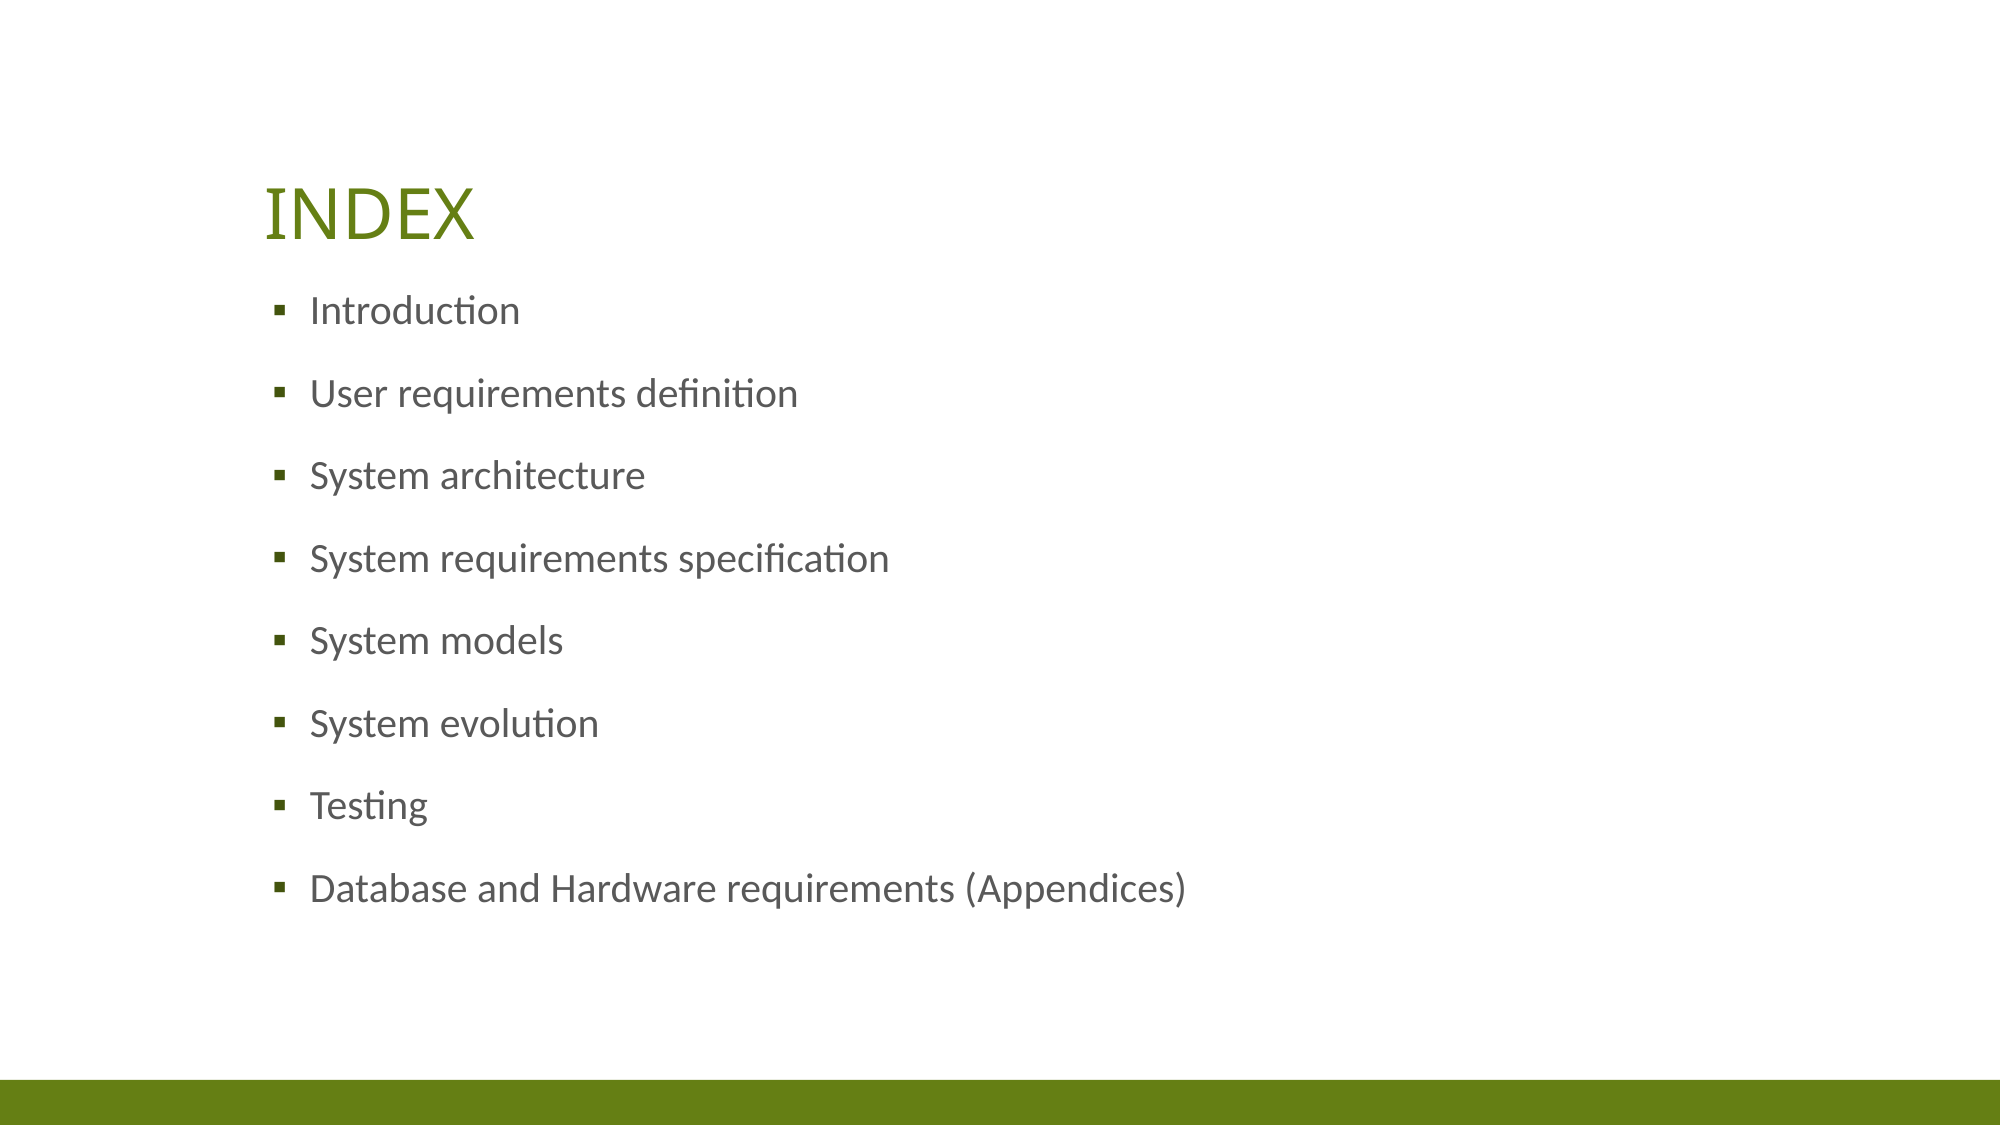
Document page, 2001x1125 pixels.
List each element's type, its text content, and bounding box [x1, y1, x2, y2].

title Index [249, 75, 1750, 263]
list Introduction User requirements definition System architecture System requirements specification System models System evolution Testing Database and Hardware requirements (Appendices) [249, 281, 1539, 1014]
